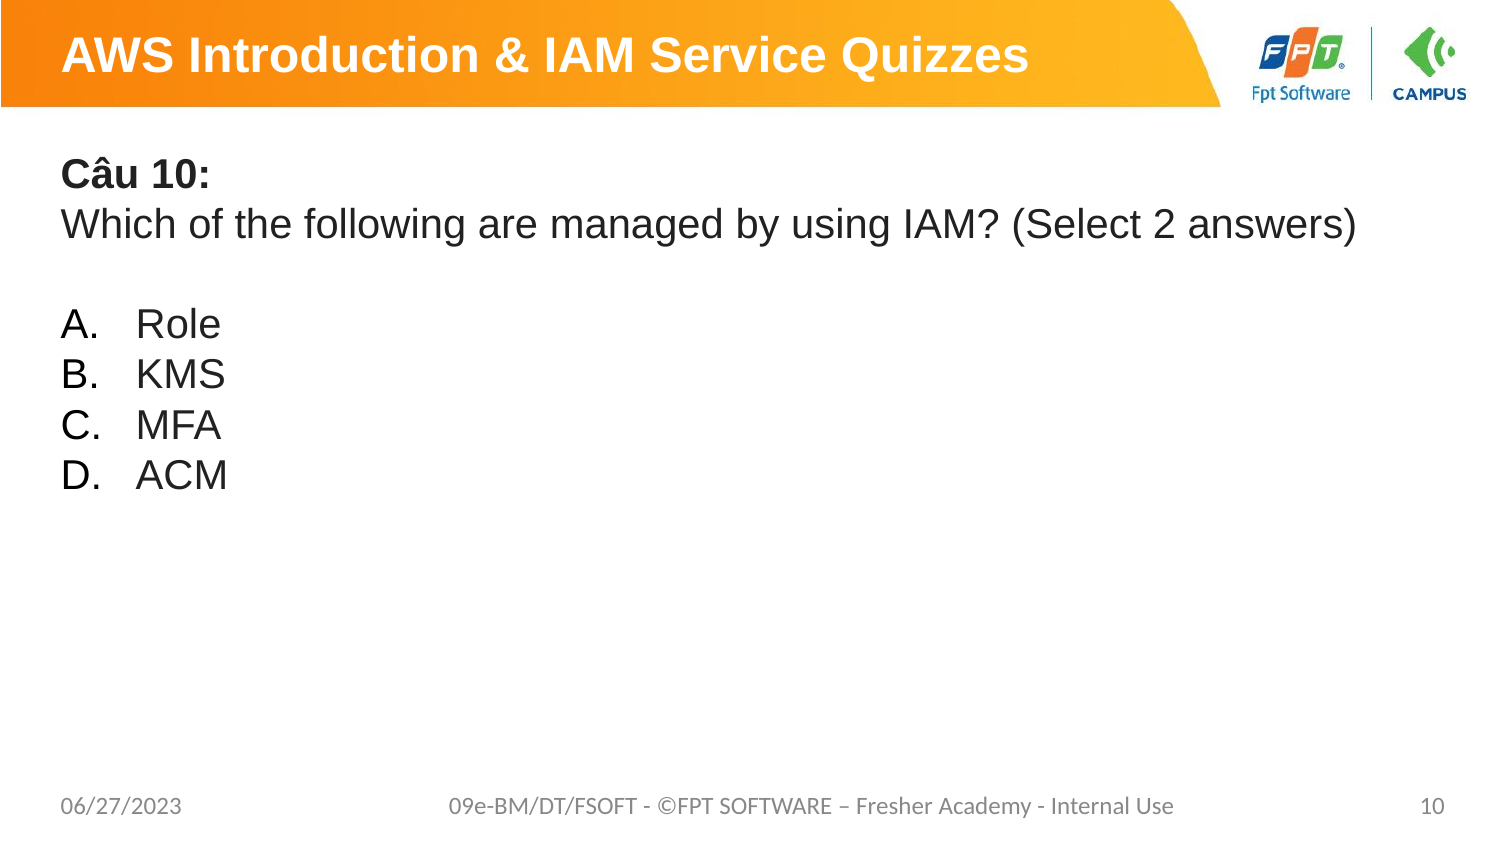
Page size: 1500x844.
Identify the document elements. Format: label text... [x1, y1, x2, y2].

title AWS Introduction & IAM Service Quizzes [45, 0, 1176, 106]
picture [1, 0, 1499, 844]
footer 09e-BM/DT/FSOFT - ©FPT SOFTWARE – Fresher Academy - Internal Use [289, 782, 1335, 827]
list Câu 10: Which of the following are managed by using IAM? (Select 2 answers) Role KMS MFA ACM [45, 139, 1461, 754]
slide_number 10 [1350, 782, 1461, 827]
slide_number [45, 782, 270, 827]
